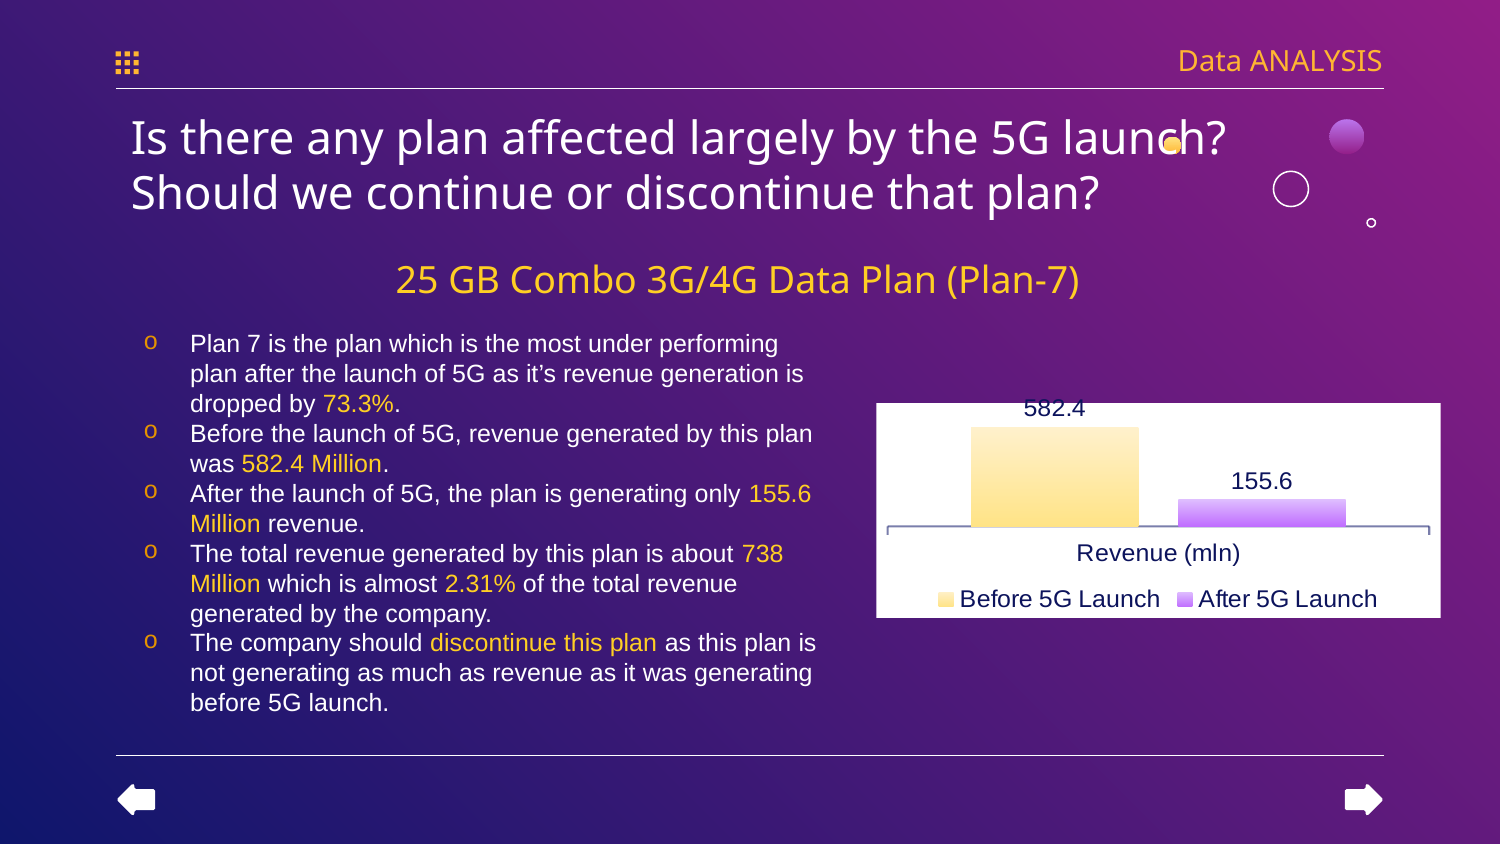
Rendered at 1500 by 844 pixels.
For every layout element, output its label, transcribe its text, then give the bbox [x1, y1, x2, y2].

text_box Data ANALYSIS [1158, 34, 1383, 85]
text_box [1329, 119, 1365, 155]
chart [876, 395, 1441, 619]
subtitle 25 GB Combo 3G/4G Data Plan (Plan-7) [165, 218, 1291, 311]
text_box [117, 784, 156, 816]
text_box [109, 45, 145, 81]
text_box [115, 50, 139, 75]
text_box Plan 7 is the plan which is the most under performing plan after the launch of 5G as it’s revenue generation is dropped by 73.3%. Before the launch of 5G, revenue generated by this plan was 582.4 Million. After the launch of 5G, the plan is generating only 155.6 Million revenue. The total revenue generated by this plan is about 738 Million which is almost 2.31% of the total revenue generated by the company. The company should discontinue this plan as this plan is not generating as much as revenue as it was generating before 5G launch. [109, 320, 836, 725]
text_box [1344, 784, 1383, 816]
title Is there any plan affected largely by the 5G launch? Should we continue or discontinue that plan? [115, 93, 1315, 210]
